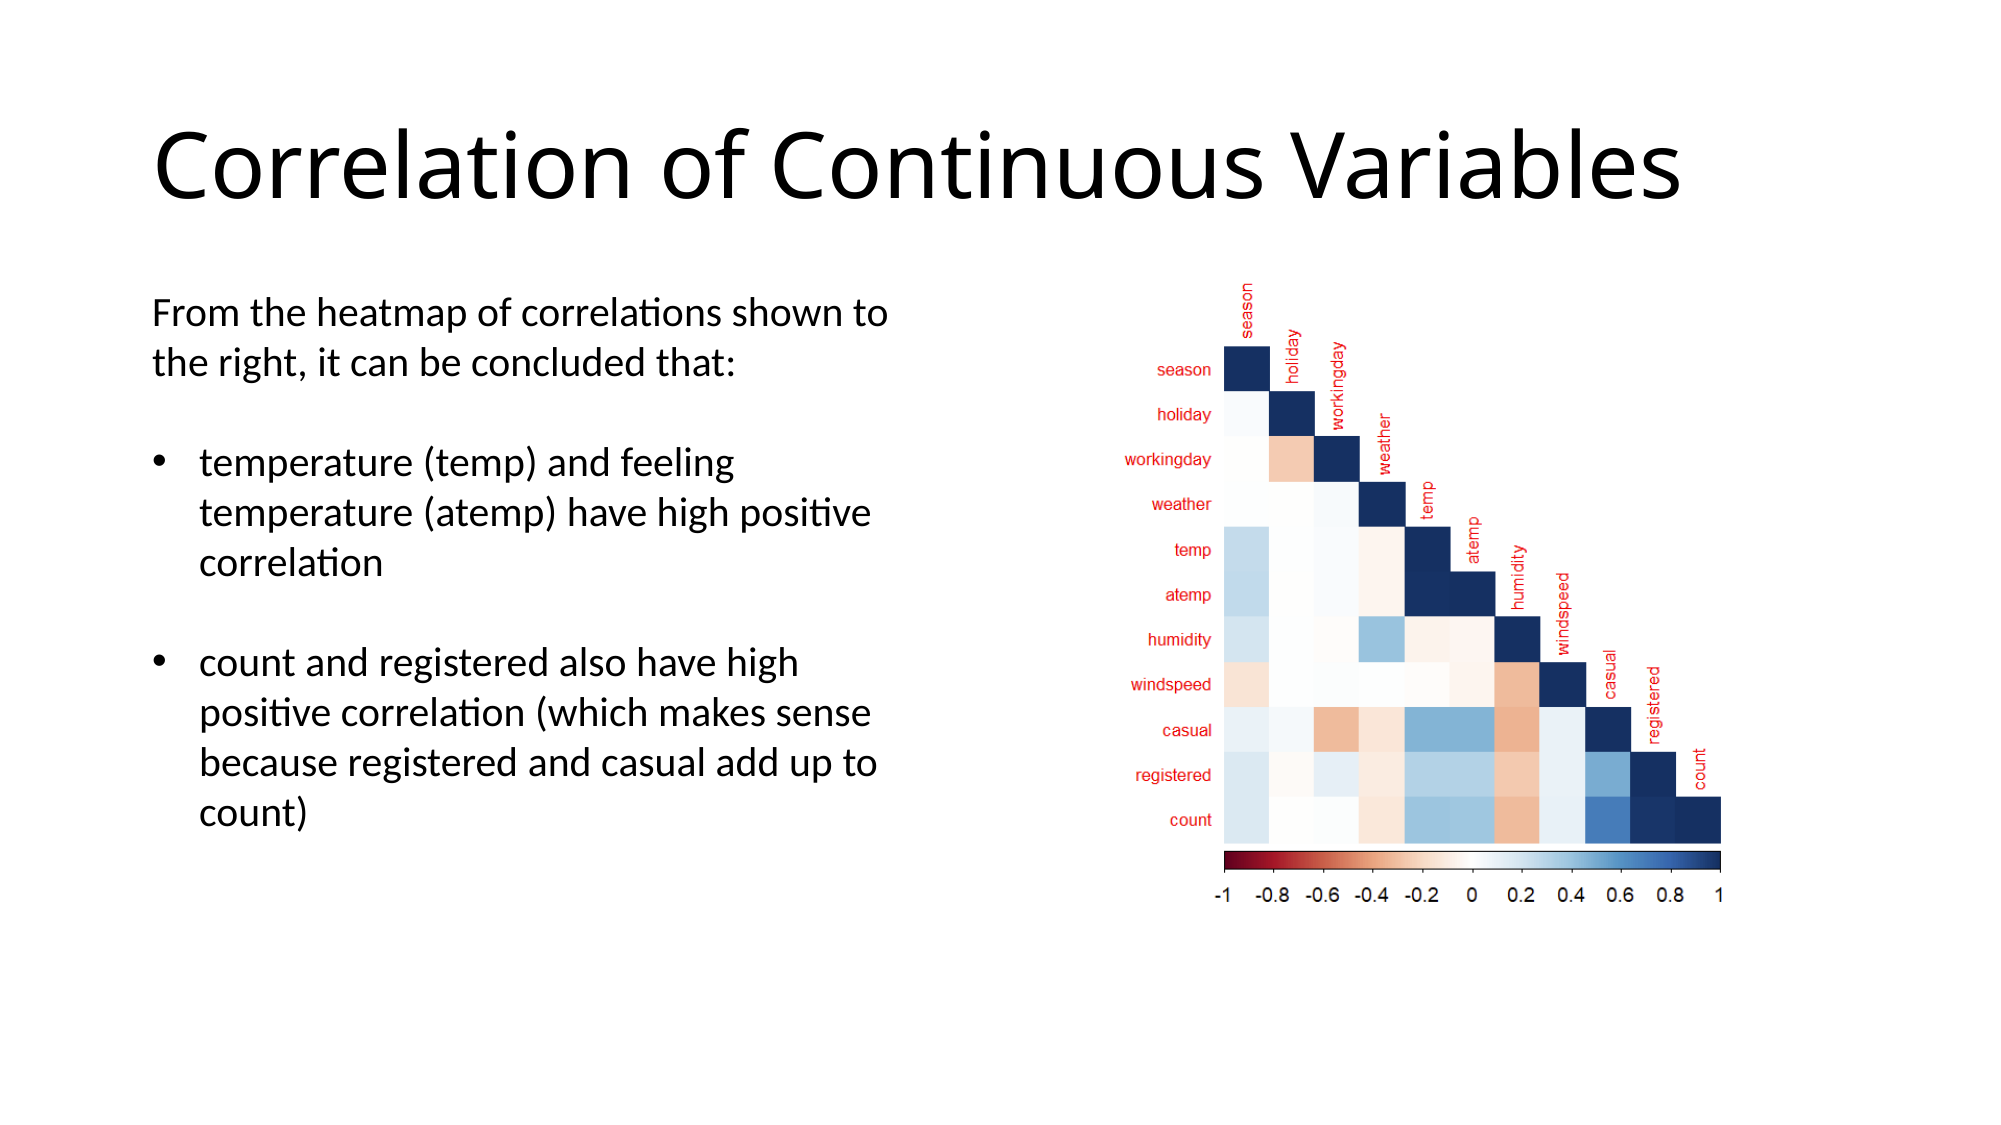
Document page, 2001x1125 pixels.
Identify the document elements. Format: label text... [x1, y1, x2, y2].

title Correlation of Continuous Variables [137, 59, 1863, 278]
picture [1080, 239, 1817, 928]
text_box From the heatmap of correlations shown to the right, it can be concluded that: temperature (temp) and feeling temperature (atemp) have high positive correlation count and registered also have high positive correlation (which makes sense because registered and casual add up to count) [137, 277, 946, 843]
